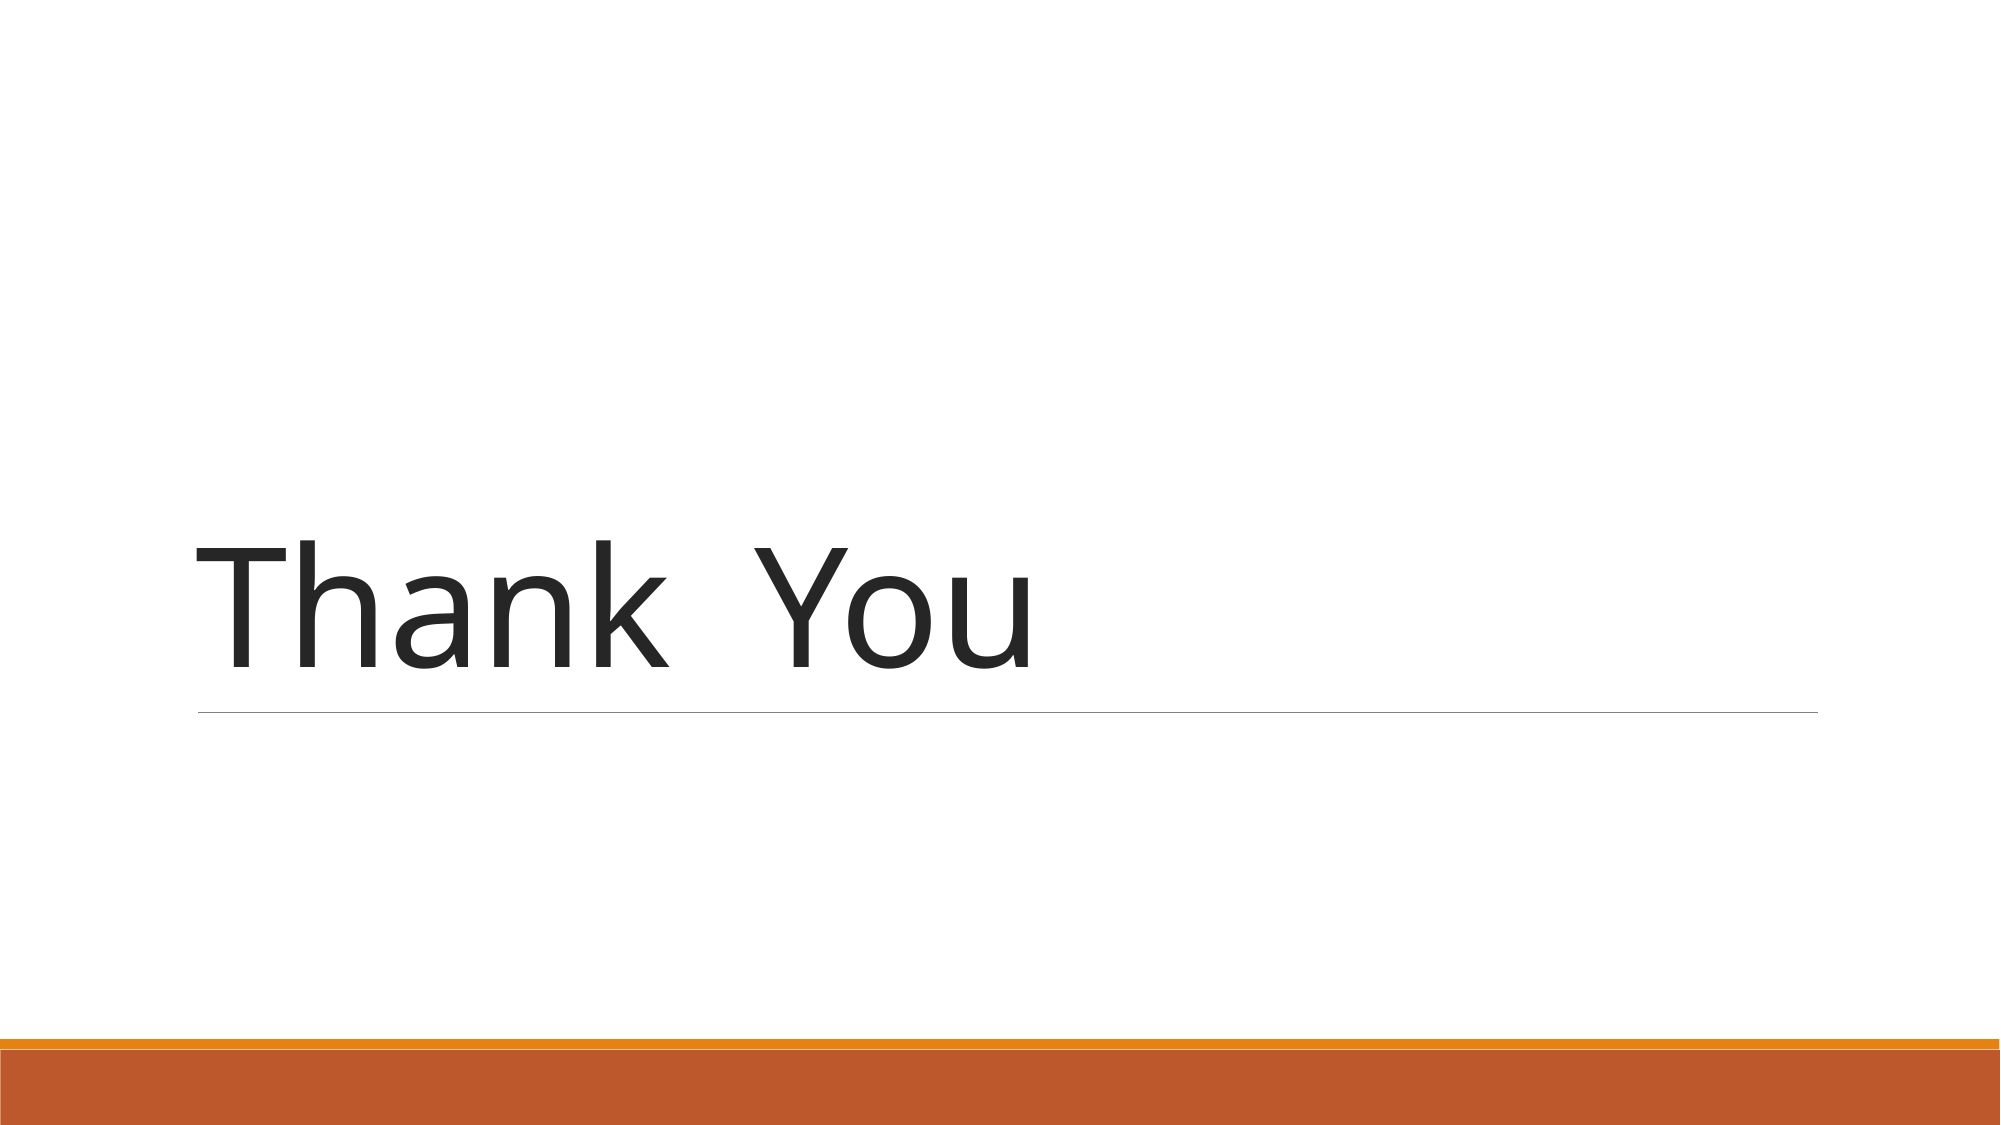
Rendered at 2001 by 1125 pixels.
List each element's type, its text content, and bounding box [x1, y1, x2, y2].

title Thank You [180, 124, 1830, 710]
